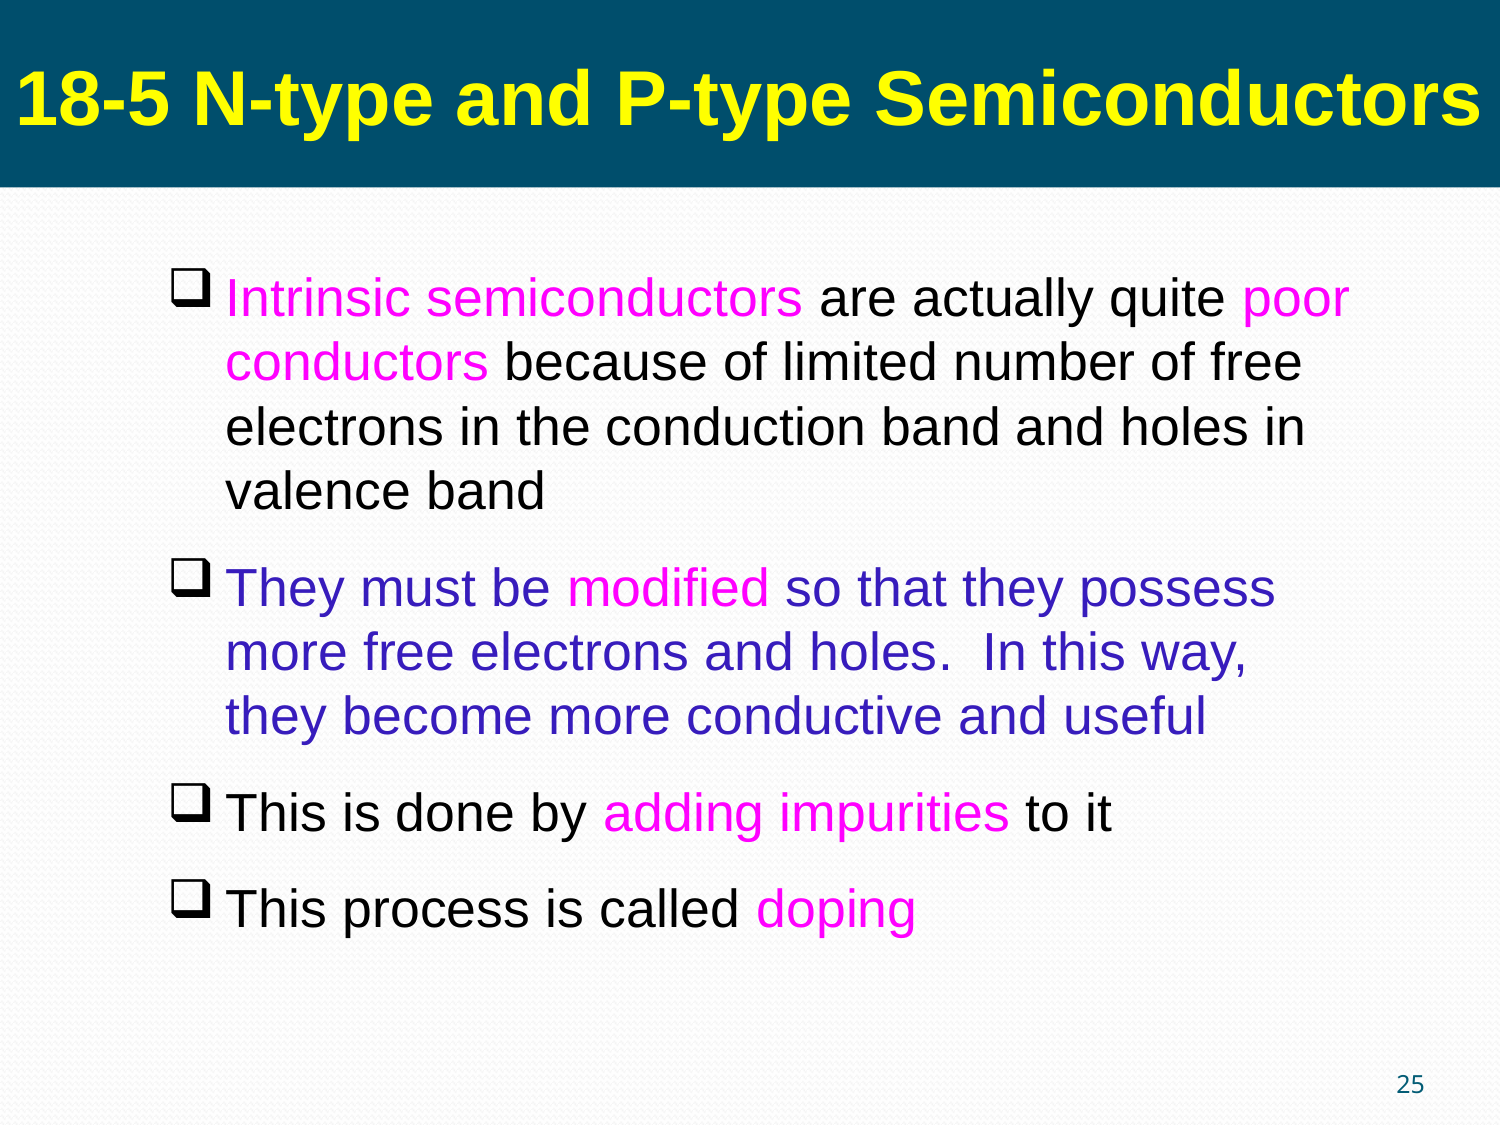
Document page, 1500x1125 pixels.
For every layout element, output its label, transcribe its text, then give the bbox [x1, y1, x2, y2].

text_box 18-5 N-type and P-type Semiconductors [0, 0, 1500, 188]
list Intrinsic semiconductors are actually quite poor conductors because of limited number of free electrons in the conduction band and holes in valence band They must be modified so that they possess more free electrons and holes. In this way, they become more conductive and useful This is done by adding impurities to it This process is called doping [152, 255, 1373, 949]
slide_number 25 [1299, 1042, 1425, 1103]
